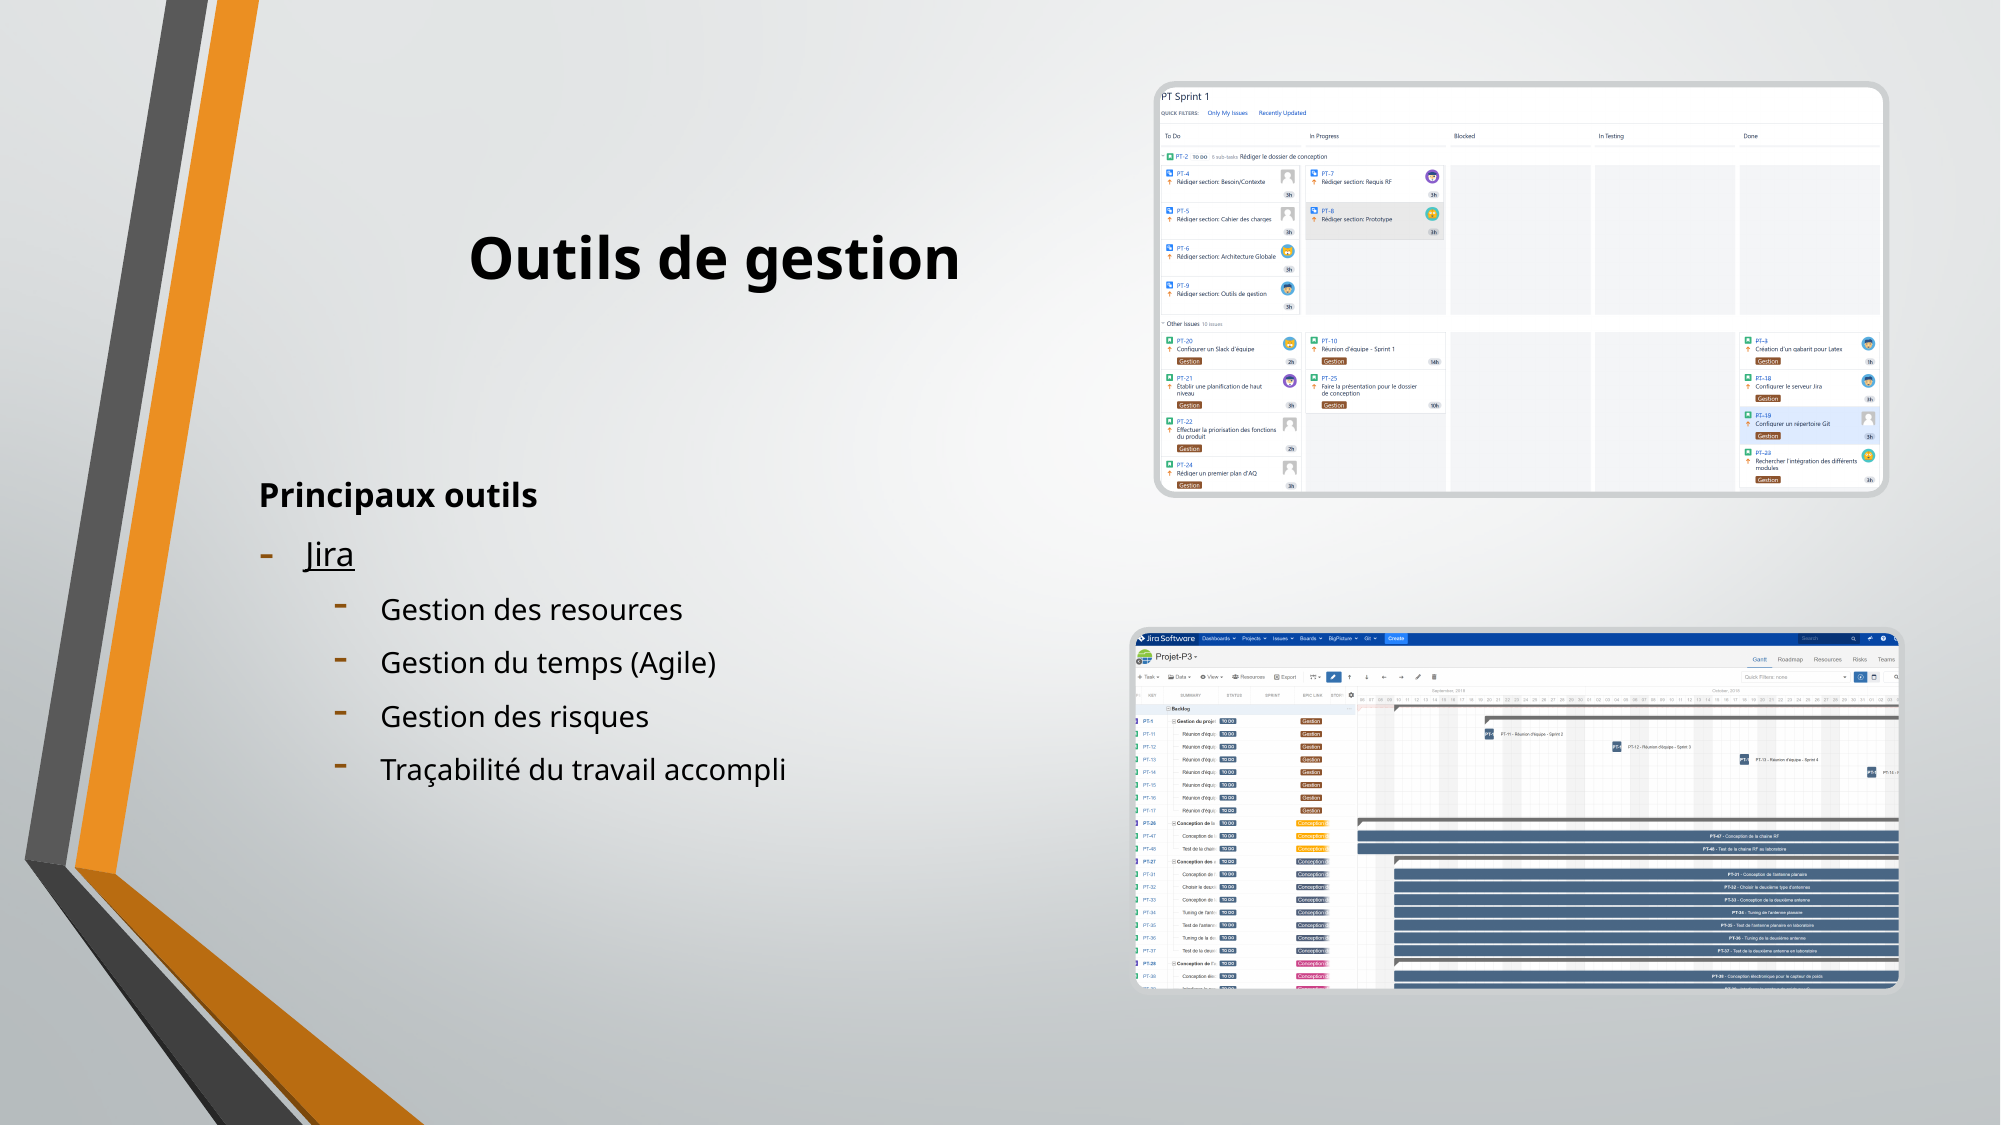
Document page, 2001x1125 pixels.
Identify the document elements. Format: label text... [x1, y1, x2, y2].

picture [1132, 629, 1903, 992]
picture [1156, 84, 1887, 495]
list Principaux outils Jira Gestion des resources Gestion du temps (Agile) Gestion des risques Traçabilité du travail accompli [243, 373, 1187, 887]
title Outils de gestion [243, 112, 1153, 373]
